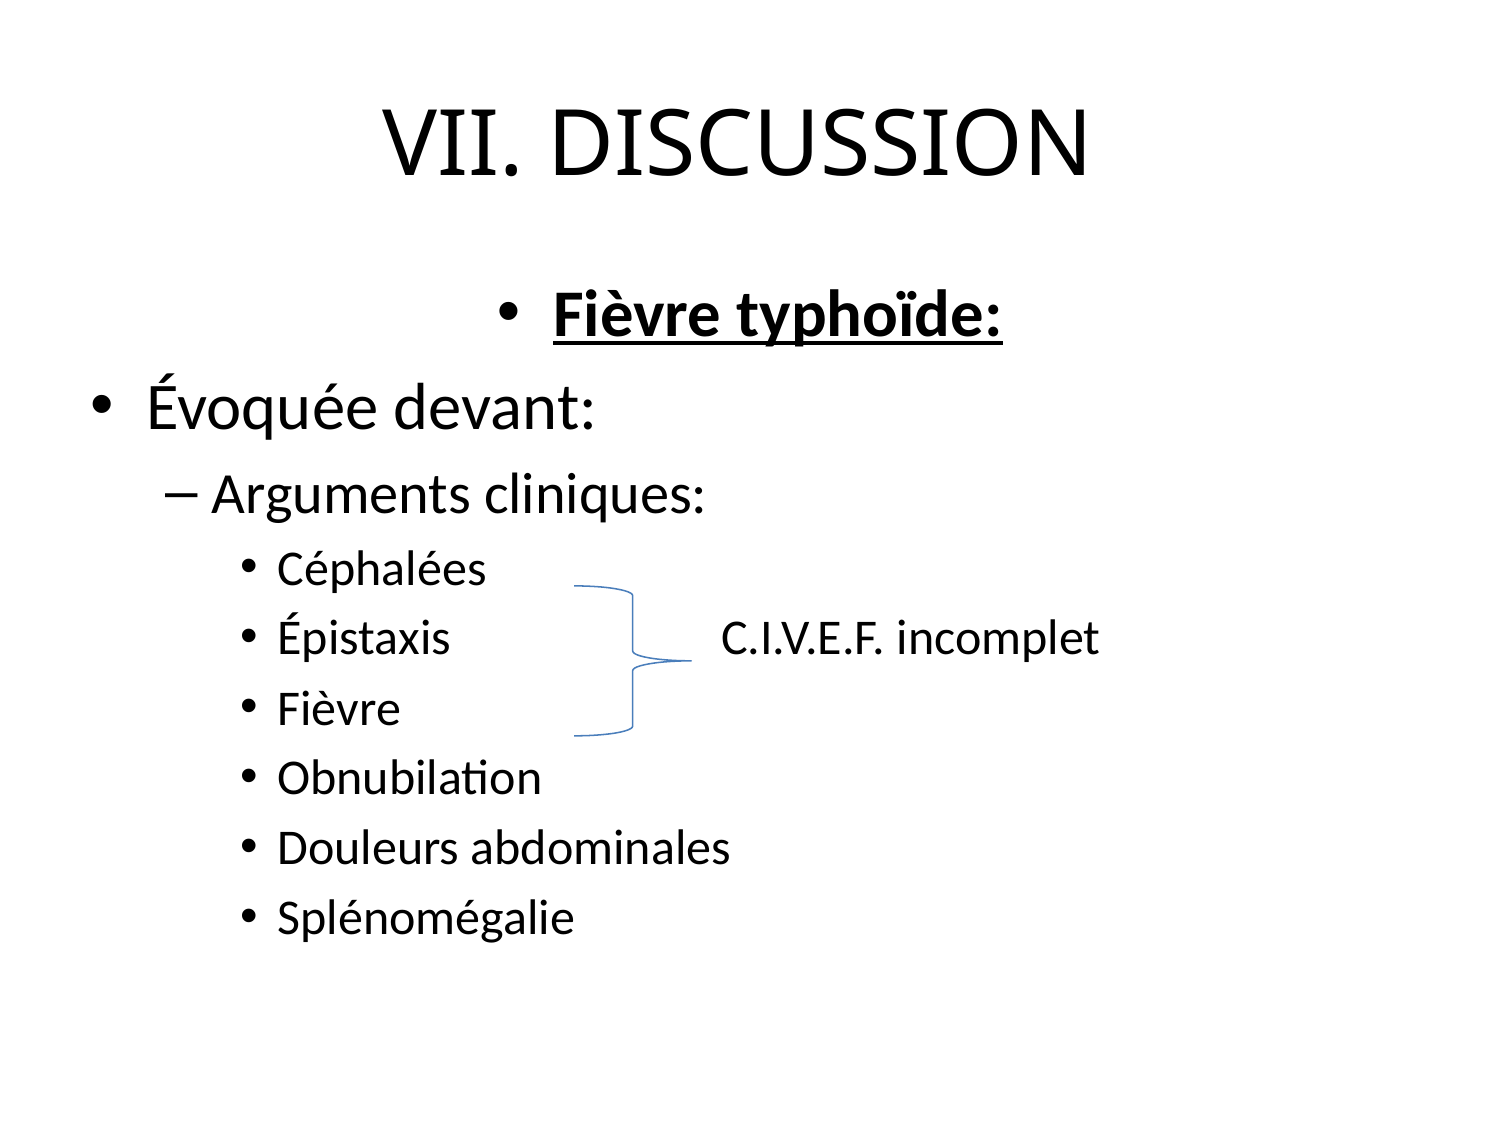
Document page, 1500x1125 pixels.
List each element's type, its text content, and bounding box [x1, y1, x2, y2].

list Fièvre typhoïde: Évoquée devant: Arguments cliniques: Céphalées Épistaxis C.I.V.E.F. incomplet Fièvre Obnubilation Douleurs abdominales Splénomégalie [75, 262, 1425, 1005]
title VII. DISCUSSION [75, 45, 1425, 233]
text_box [574, 585, 693, 737]
